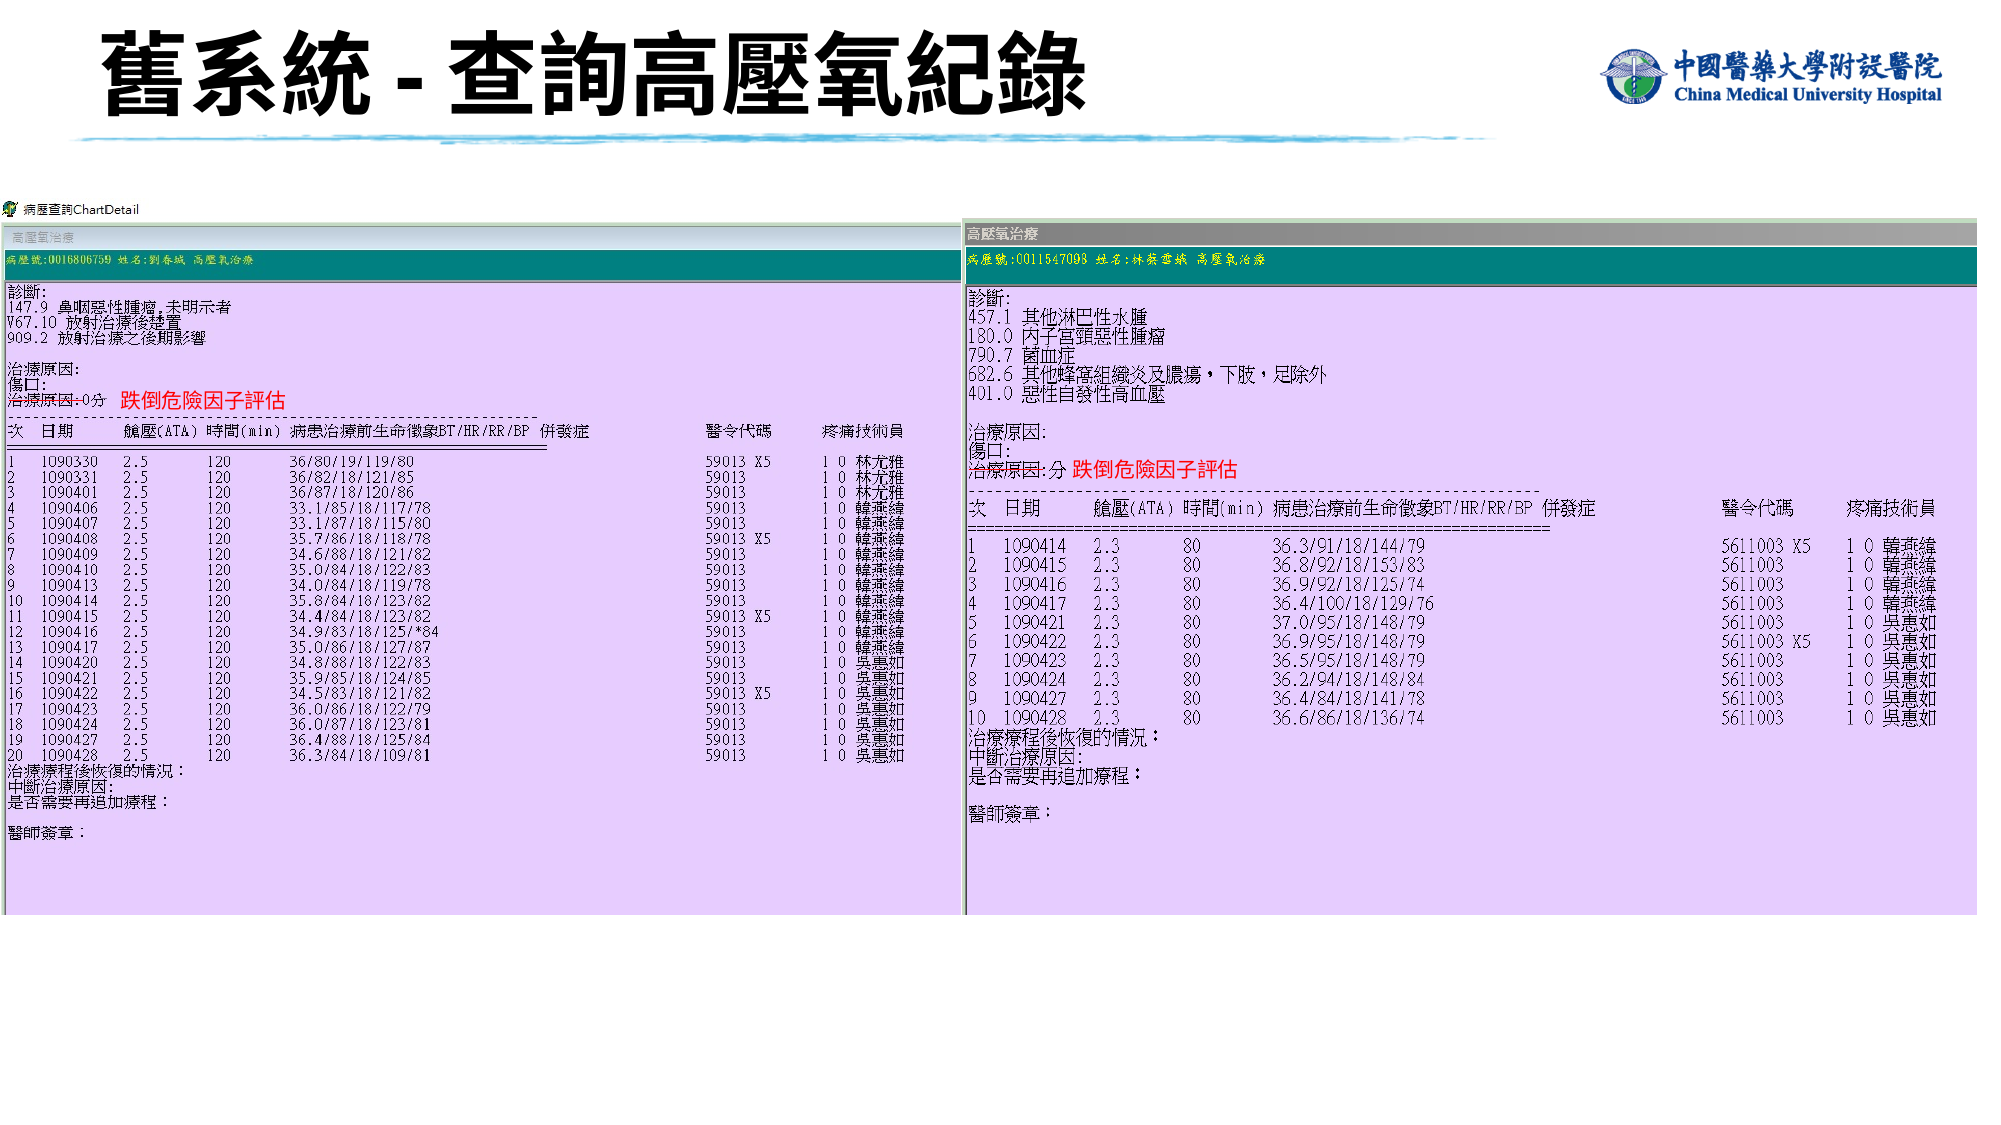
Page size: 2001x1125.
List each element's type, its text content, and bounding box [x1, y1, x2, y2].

picture [1909, 27, 1964, 130]
picture [61, 130, 1511, 147]
title 舊系統-查詢高壓氧紀錄 [82, 20, 1909, 138]
picture [0, 198, 1977, 915]
